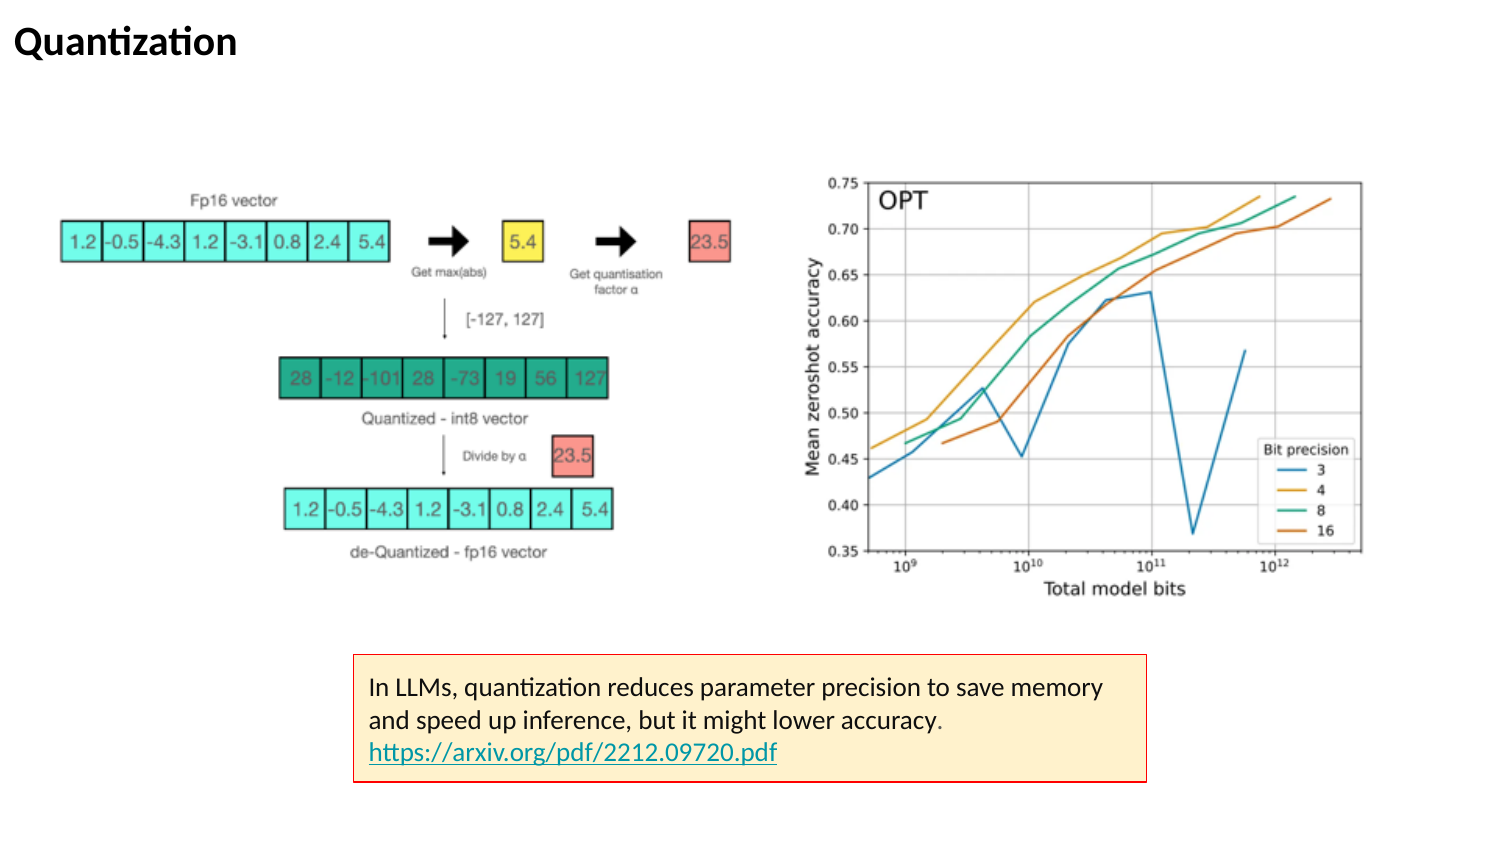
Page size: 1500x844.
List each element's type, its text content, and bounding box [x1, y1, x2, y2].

text_box In LLMs, quantization reduces parameter precision to save memory and speed up inference, but it might lower accuracy. https://arxiv.org/pdf/2212.09720.pdf [353, 654, 1147, 783]
text_box Quantization [12, 12, 844, 66]
picture [54, 158, 1391, 609]
